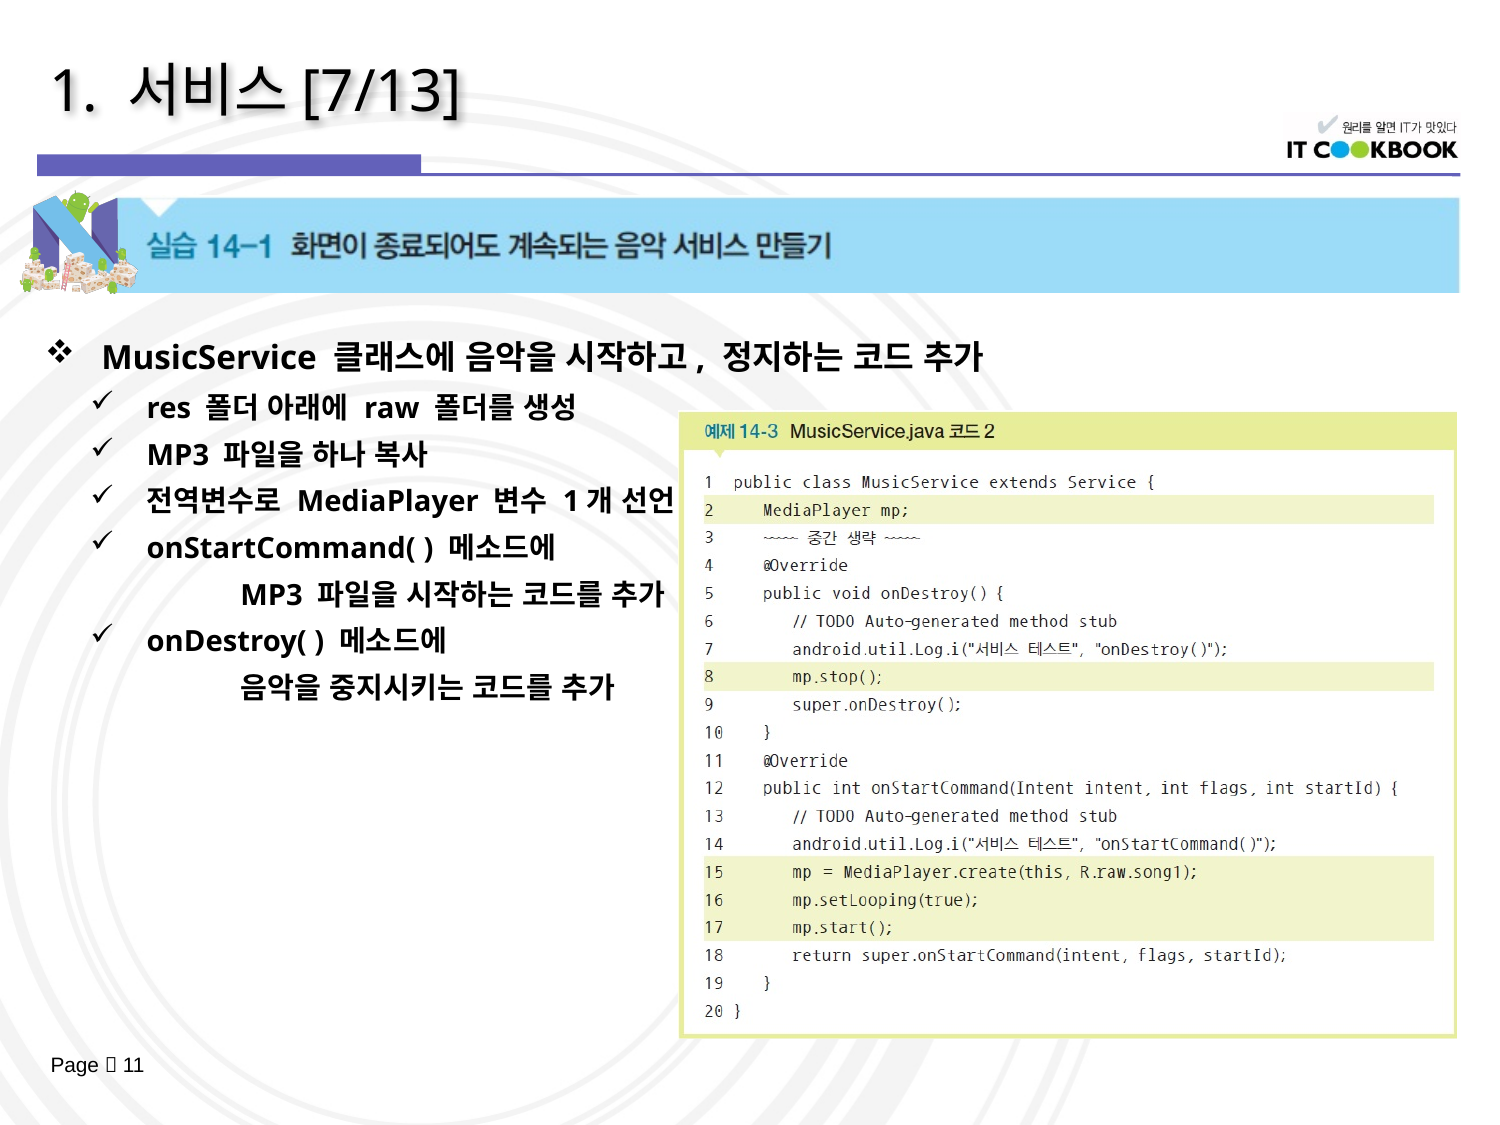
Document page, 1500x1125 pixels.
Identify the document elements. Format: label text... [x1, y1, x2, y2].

picture [0, 35, 1500, 1125]
title 1. 서비스[7/13] [48, 53, 1448, 161]
list MusicService 클래스에 음악을 시작하고, 정지하는 코드 추가 res 폴더 아래에 raw 폴더를 생성 MP3 파일을 하나 복사 전역변수로 MediaPlayer 변수 1개 선언 onStartCommand( ) 메소드에 MP3 파일을 시작하는 코드를 추가 onDestroy( ) 메소드에 음악을 중지시키는 코드를 추가 [1, 335, 1448, 1051]
